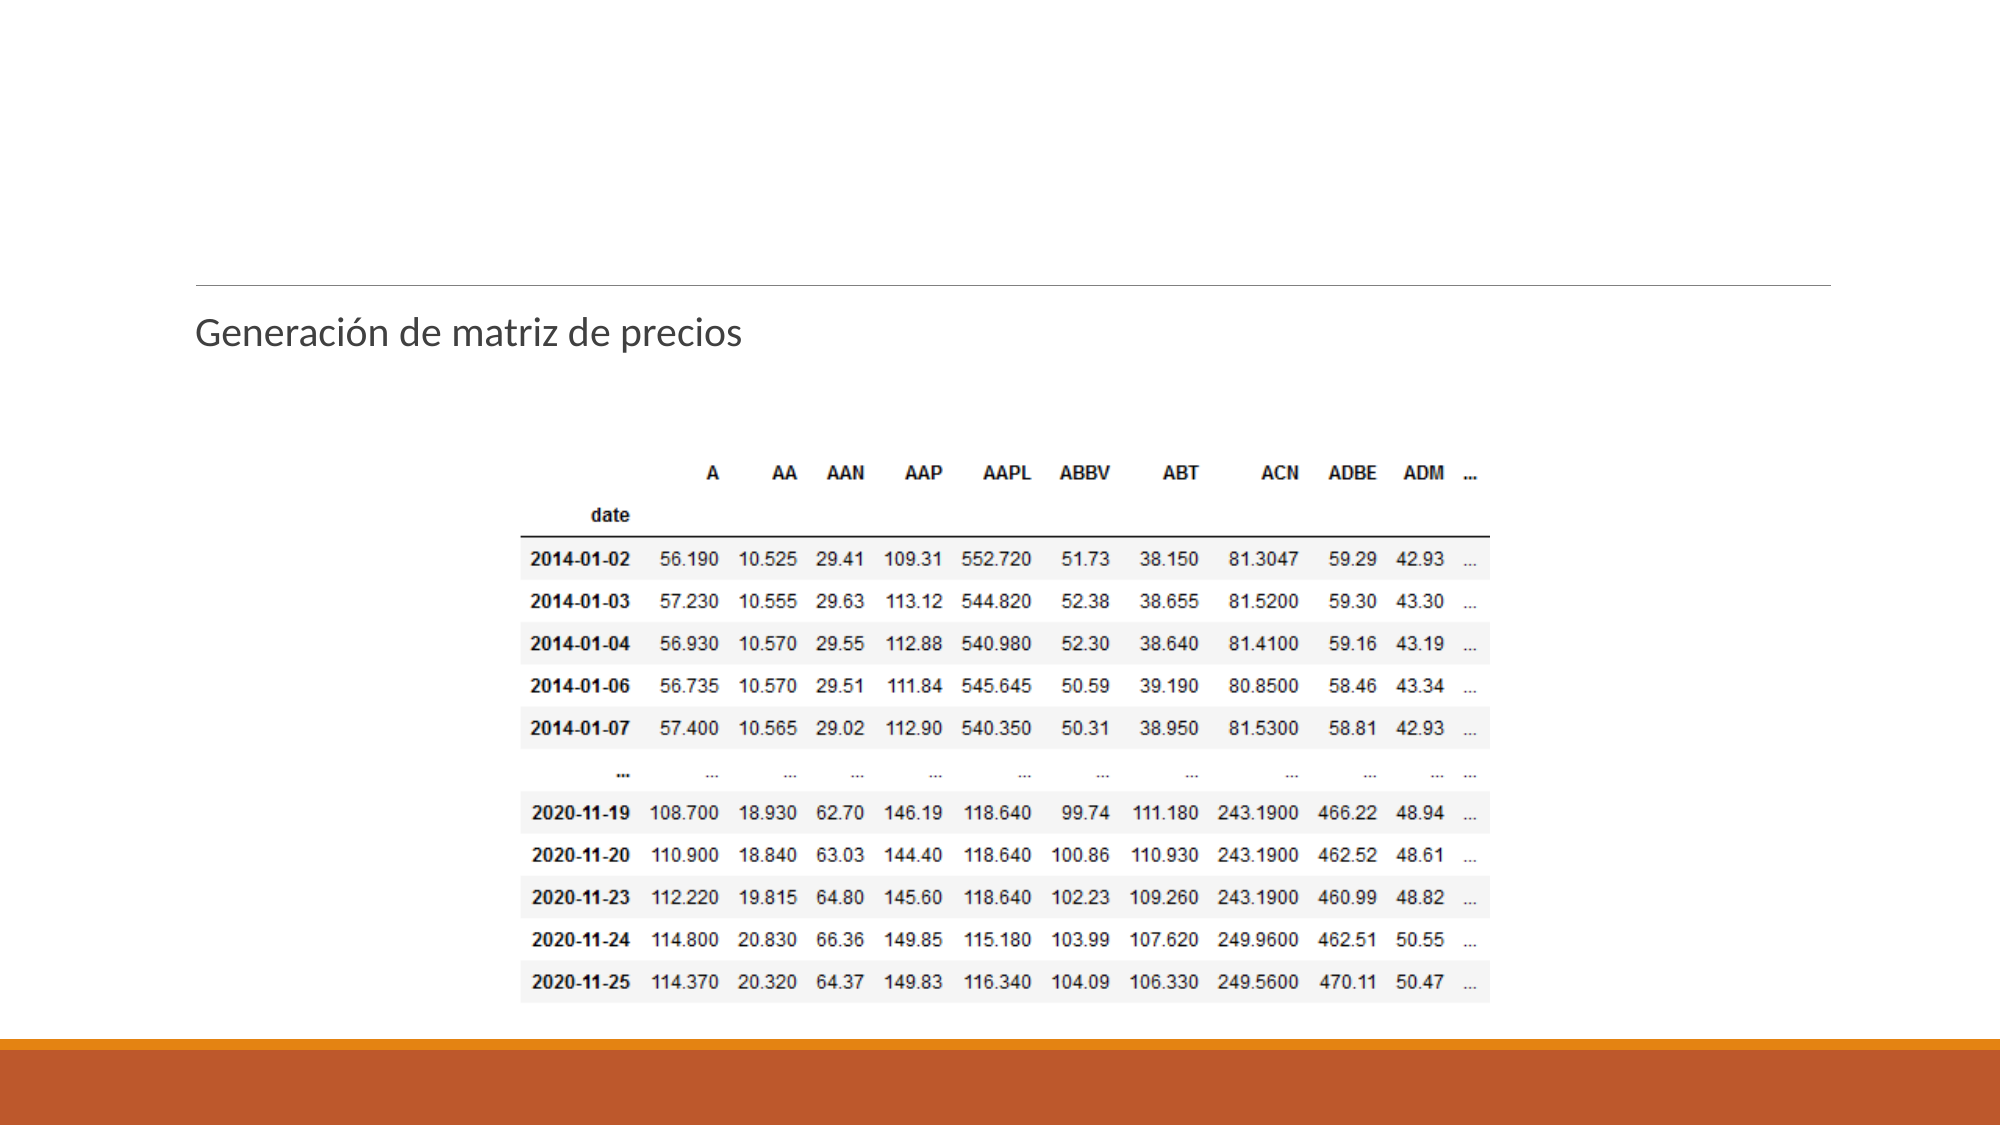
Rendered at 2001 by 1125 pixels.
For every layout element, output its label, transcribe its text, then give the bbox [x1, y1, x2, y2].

picture [509, 450, 1491, 1014]
list Generación de matriz de precios [180, 302, 1830, 963]
